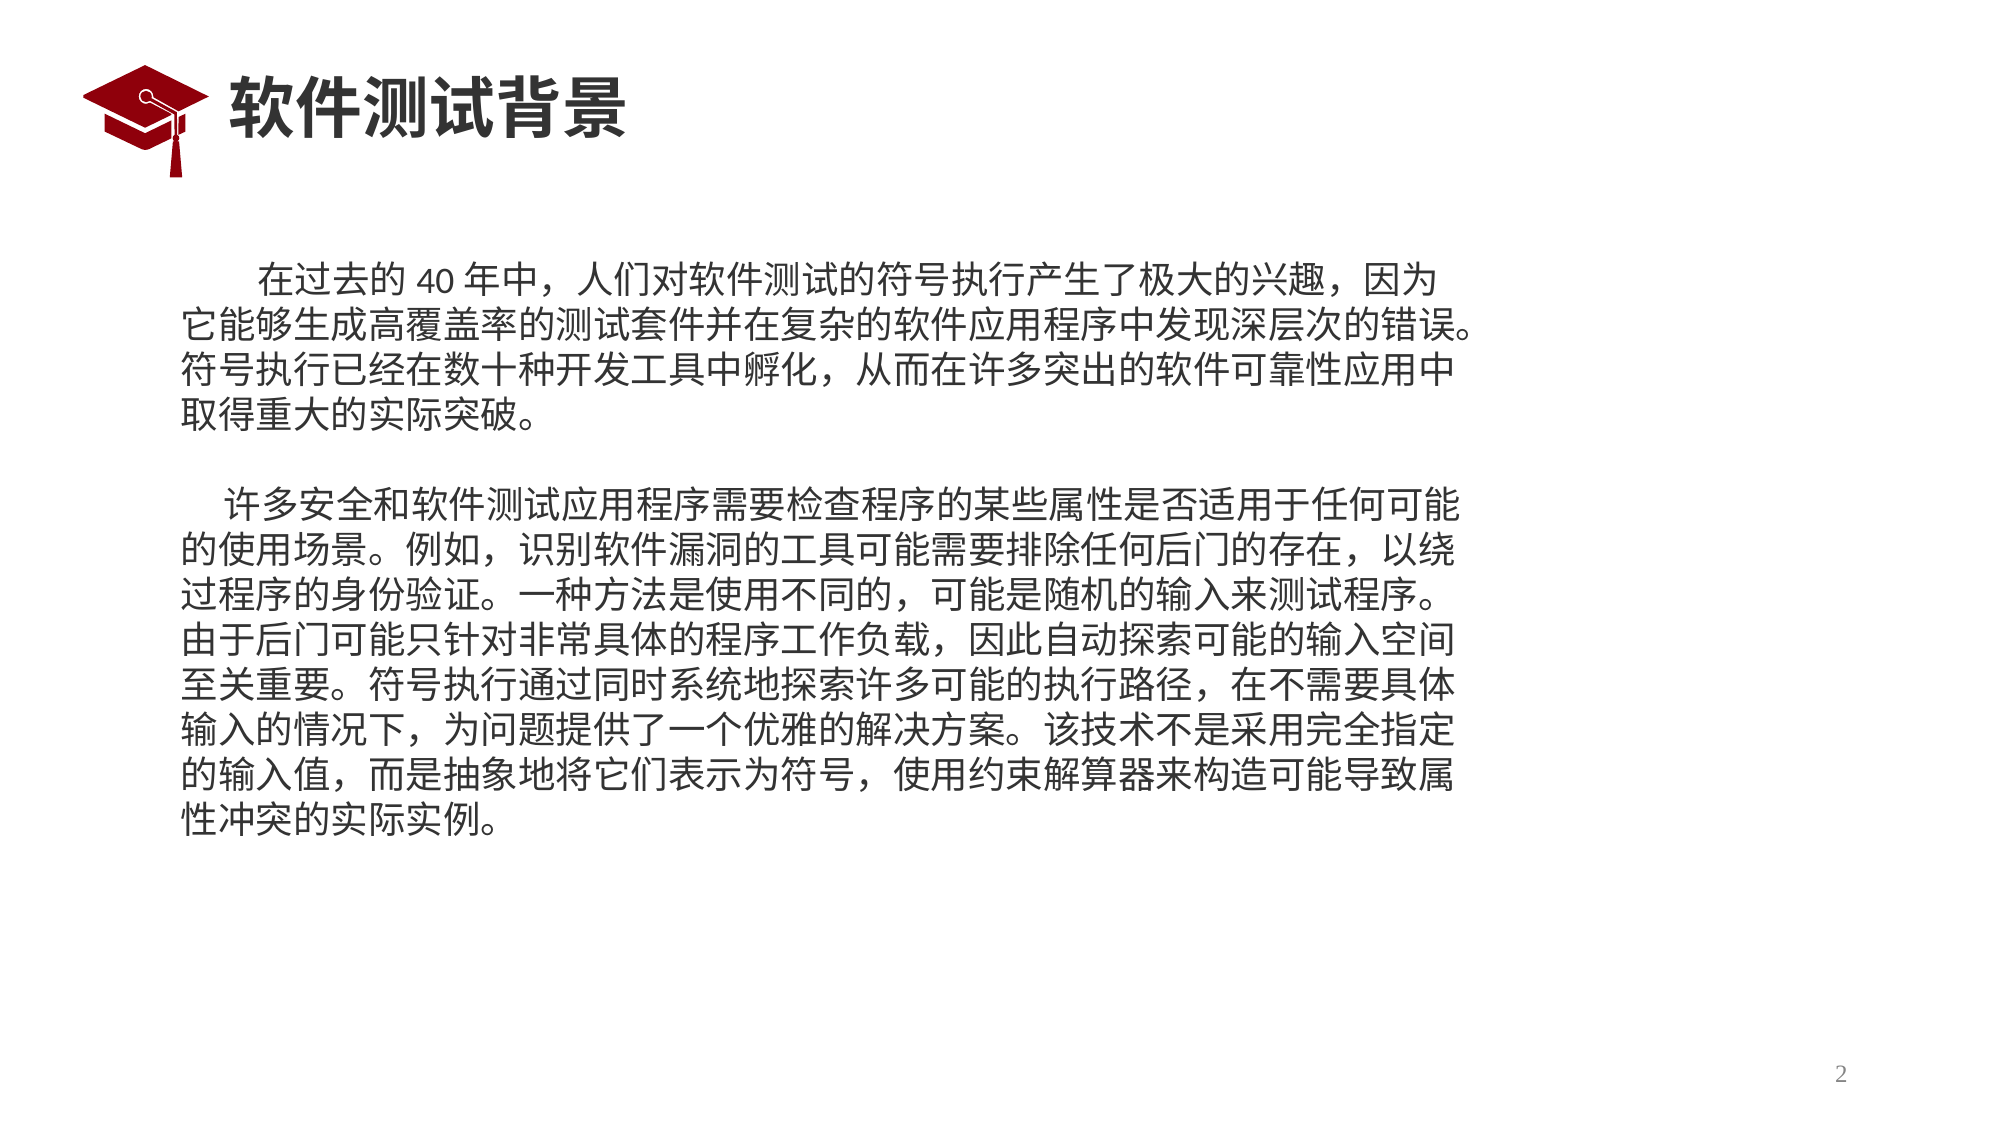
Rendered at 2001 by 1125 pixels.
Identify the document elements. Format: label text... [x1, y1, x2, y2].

slide_number 2 [1412, 1042, 1863, 1103]
title 软件测试背景 [213, 55, 1077, 168]
text_box 在过去的40年中，人们对软件测试的符号执行产生了极大的兴趣，因为它能够生成高覆盖率的测试套件并在复杂的软件应用程序中发现深层次的错误。符号执行已经在数十种开发工具中孵化，从而在许多突出的软件可靠性应用中取得重大的实际突破。 许多安全和软件测试应用程序需要检查程序的某些属性是否适用于任何可能的使用场景。例如，识别软件漏洞的工具可能需要排除任何后门的存在，以绕过程序的身份验证。一种方法是使用不同的，可能是随机的输入来测试程序。由于后门可能只针对非常具体的程序工作负载，因此自动探索可能的输入空间至关重要。符号执行通过同时系统地探索许多可能的执行路径，在不需要具体输入的情况下，为问题提供了一个优雅的解决方案。该技术不是采用完全指定的输入值，而是抽象地将它们表示为符号，使用约束解算器来构造可能导致属性冲突的实际实例。 [165, 248, 1482, 894]
